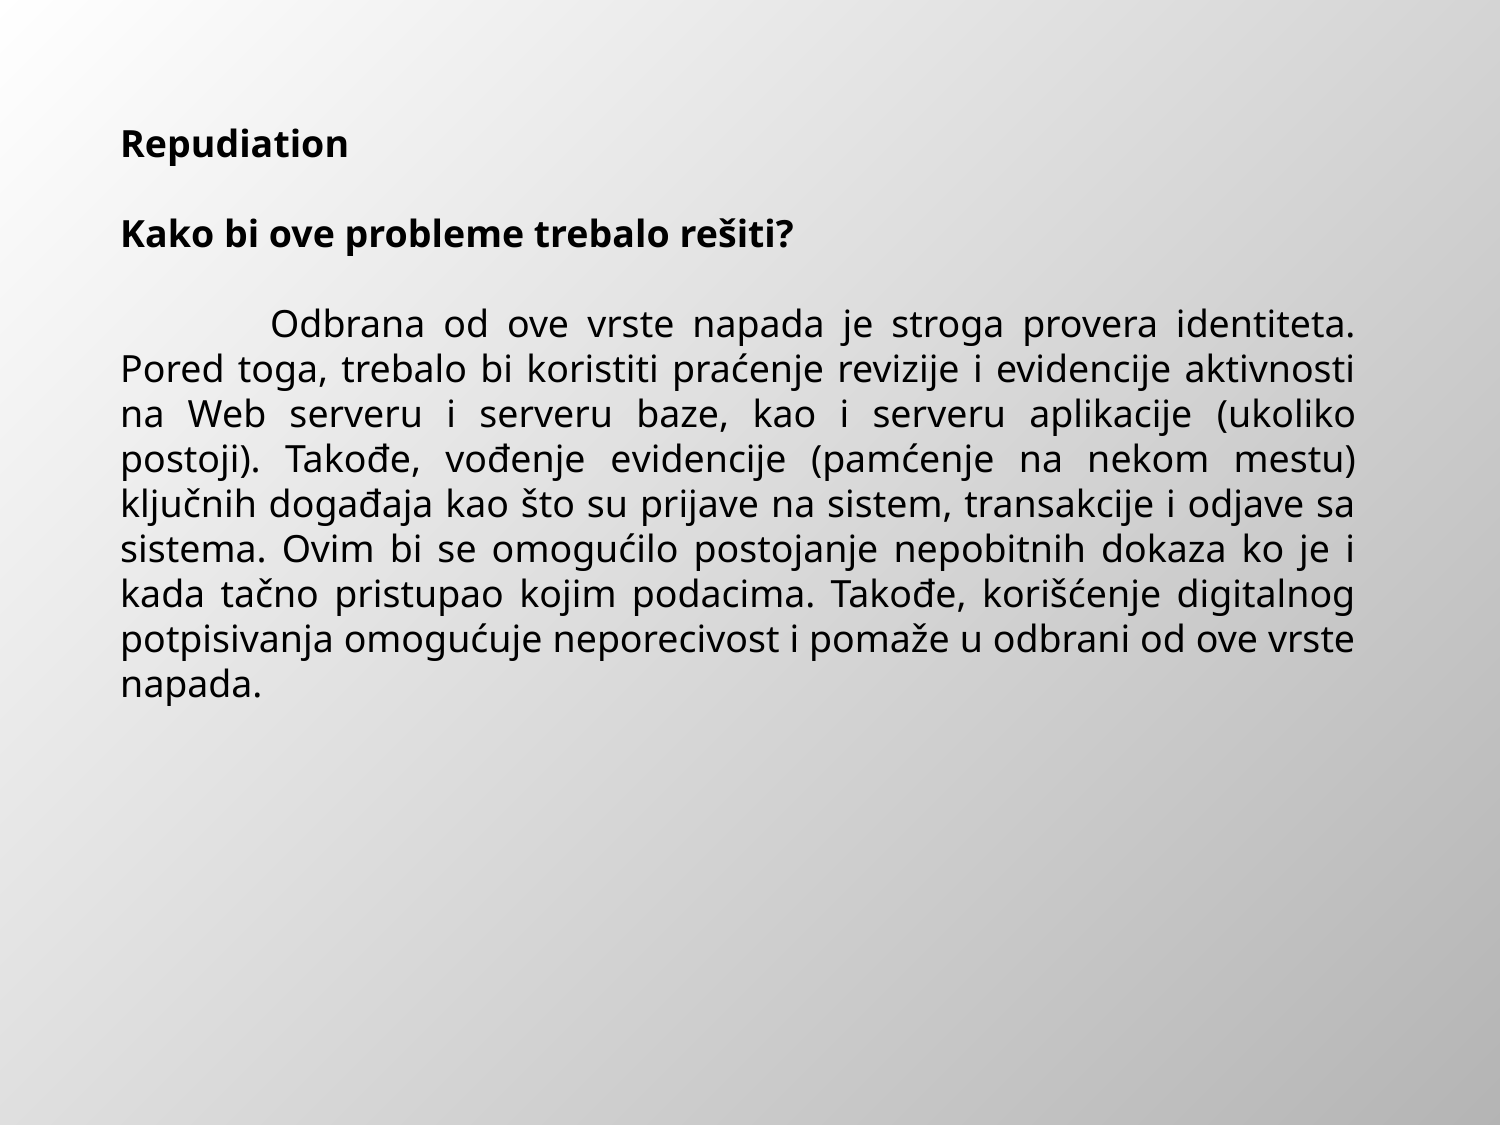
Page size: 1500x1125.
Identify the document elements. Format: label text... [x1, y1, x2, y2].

text_box Repudiation Kako bi ove probleme trebalo rešiti? Odbrana od ove vrste napada je stroga provera identiteta. Pored toga, trebalo bi koristiti praćenje revizije i evidencije aktivnosti na Web serveru i serveru baze, kao i serveru aplikacije (ukoliko postoji). Takođe, vođenje evidencije (pamćenje na nekom mestu) ključnih događaja kao što su prijave na sistem, transakcije i odjave sa sistema. Ovim bi se omogućilo postojanje nepobitnih dokaza ko je i kada tačno pristupao kojim podacima. Takođe, korišćenje digitalnog potpisivanja omogućuje neporecivost i pomaže u odbrani od ove vrste napada. [105, 112, 1372, 713]
